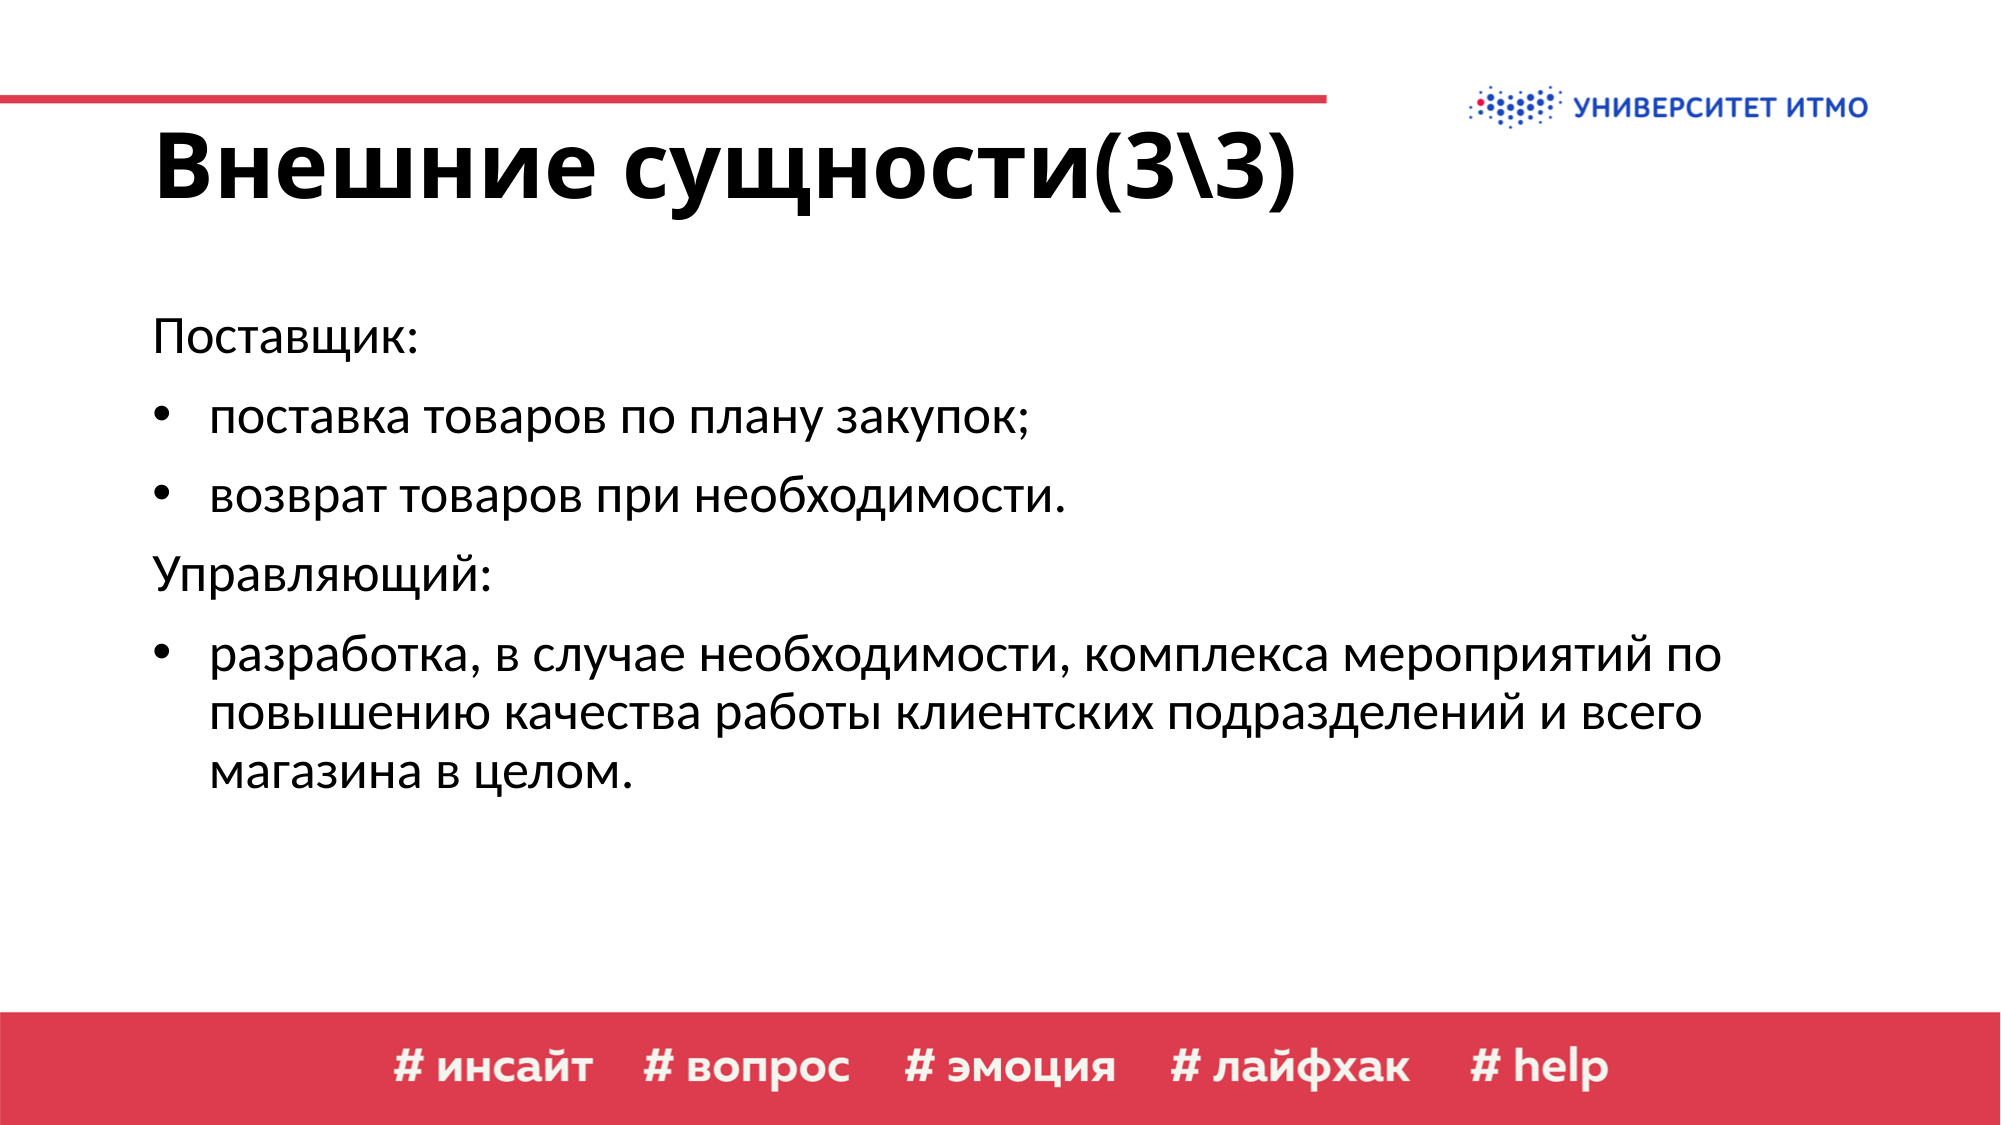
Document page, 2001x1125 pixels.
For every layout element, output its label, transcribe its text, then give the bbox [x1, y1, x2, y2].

list Поставщик: поставка товаров по плану закупок; возврат товаров при необходимости. Управляющий: разработка, в случае необходимости, комплекса мероприятий по повышению качества работы клиентских подразделений и всего магазина в целом. [137, 299, 1863, 1014]
title Внешние сущности(3\3) [137, 59, 1863, 278]
picture [0, 0, 2001, 1125]
